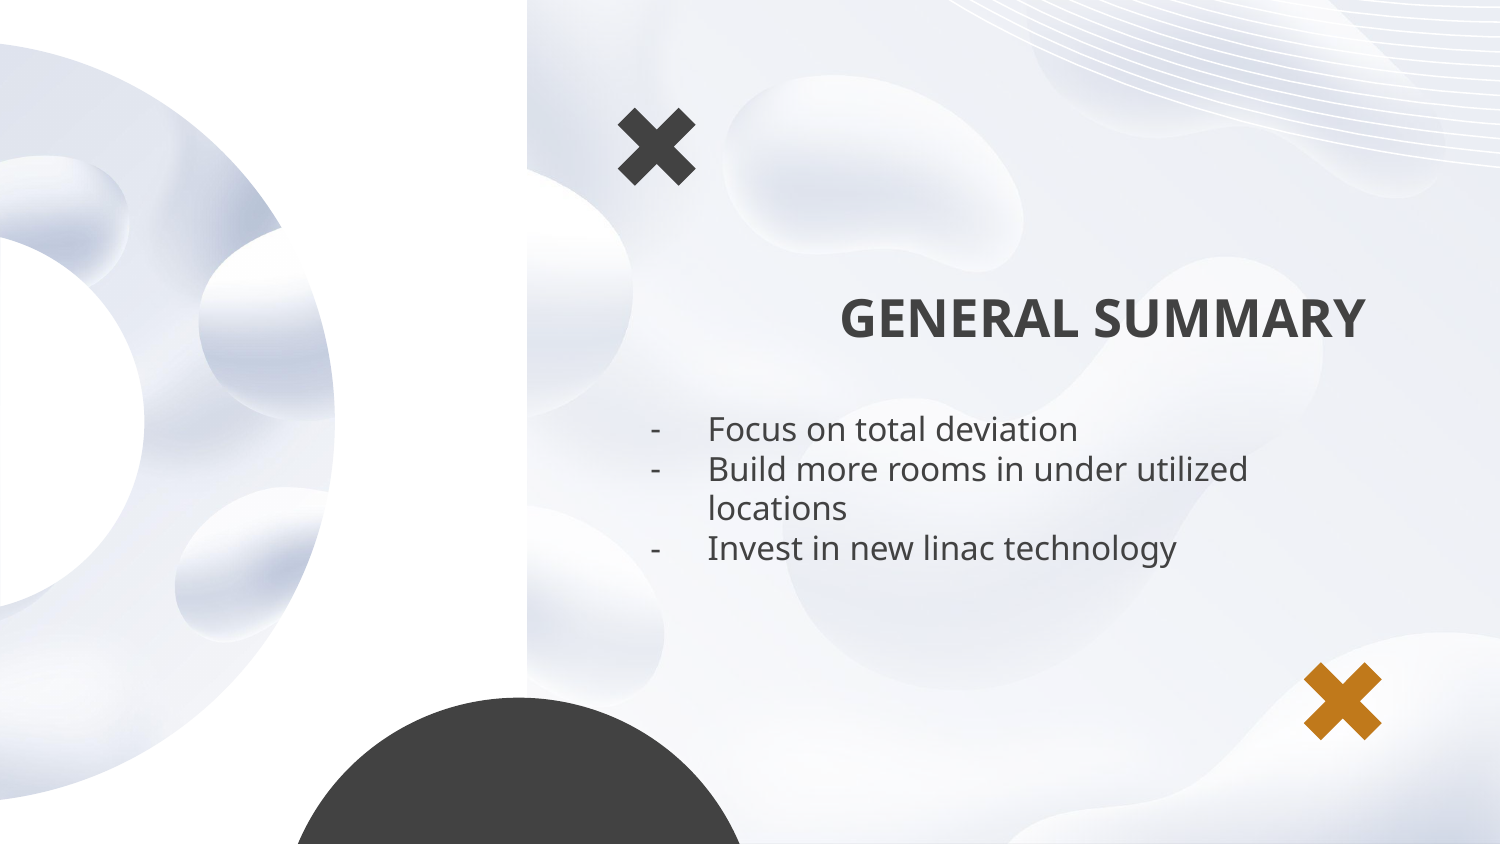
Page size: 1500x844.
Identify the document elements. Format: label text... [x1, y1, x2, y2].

title GENERAL SUMMARY [495, 269, 1382, 364]
text_box [1303, 662, 1382, 741]
picture [0, 43, 335, 800]
subtitle Focus on total deviation Build more rooms in under utilized locations Invest in new linac technology [617, 392, 1382, 610]
text_box [617, 107, 696, 186]
